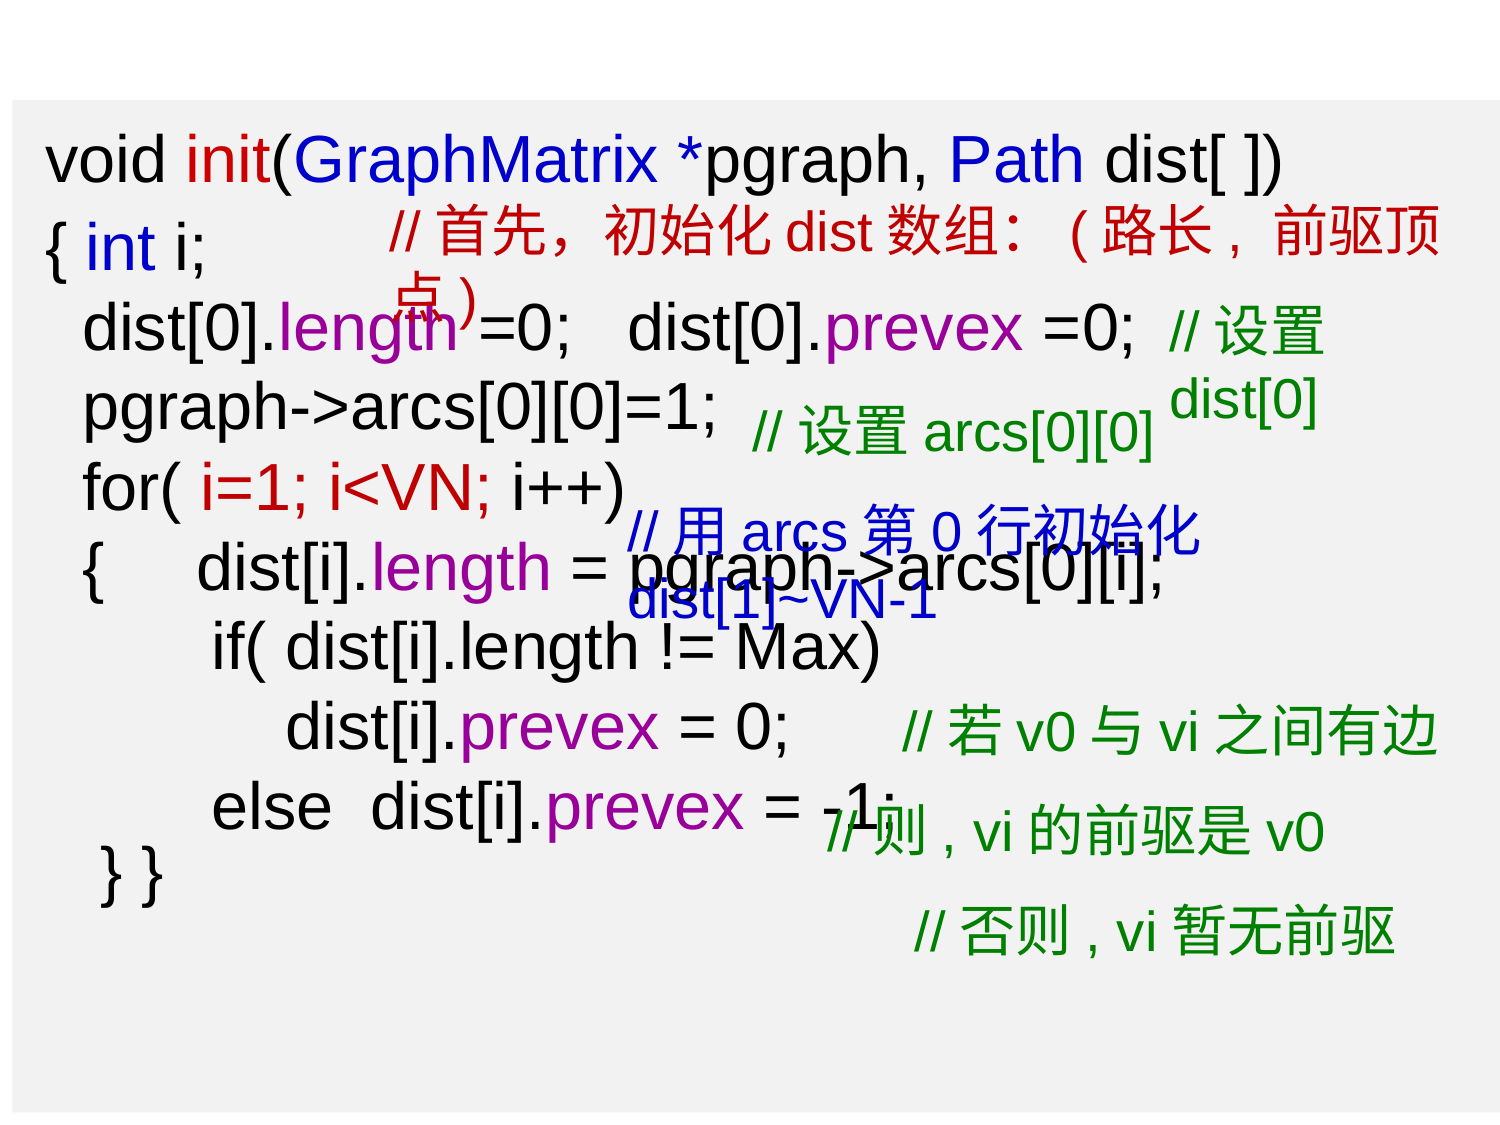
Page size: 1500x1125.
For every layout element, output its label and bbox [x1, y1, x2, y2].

text_box [12, 99, 1500, 1113]
